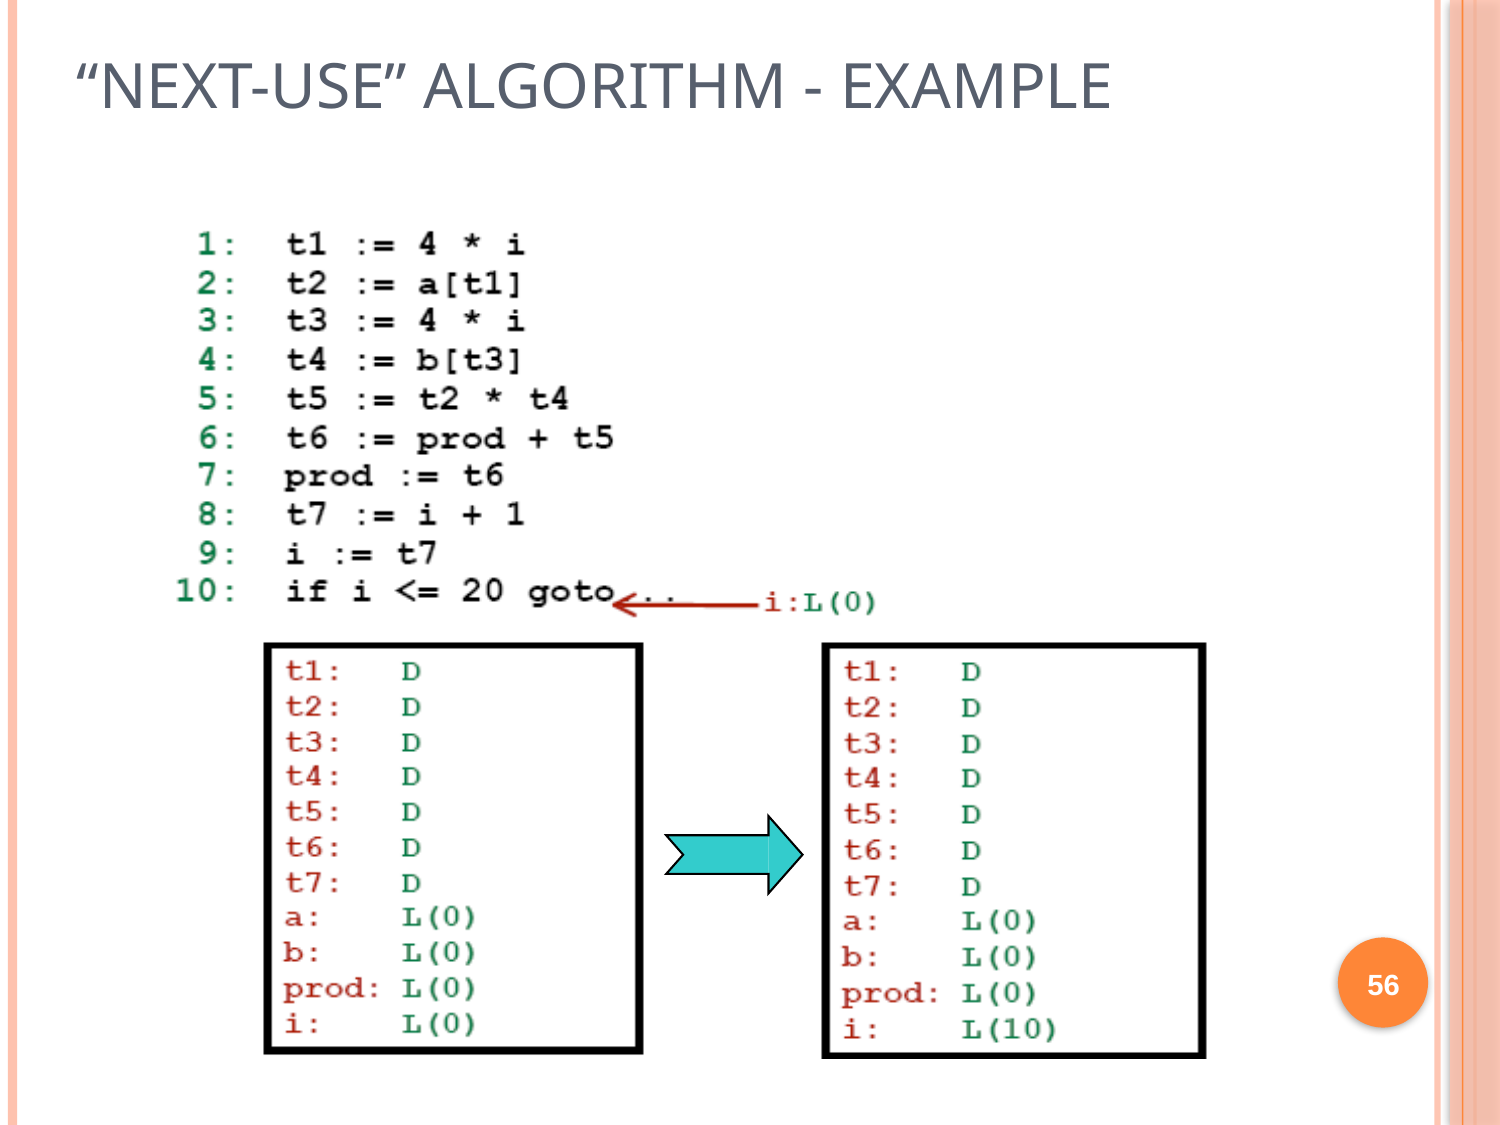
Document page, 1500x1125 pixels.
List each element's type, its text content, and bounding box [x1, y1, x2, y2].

title “Next-Use” Algorithm - Example [75, 0, 1300, 121]
slide_number 56 [1333, 940, 1434, 1026]
text_box [147, 220, 944, 639]
text_box [666, 816, 803, 894]
text_box [260, 639, 648, 1059]
text_box [818, 639, 1211, 1059]
